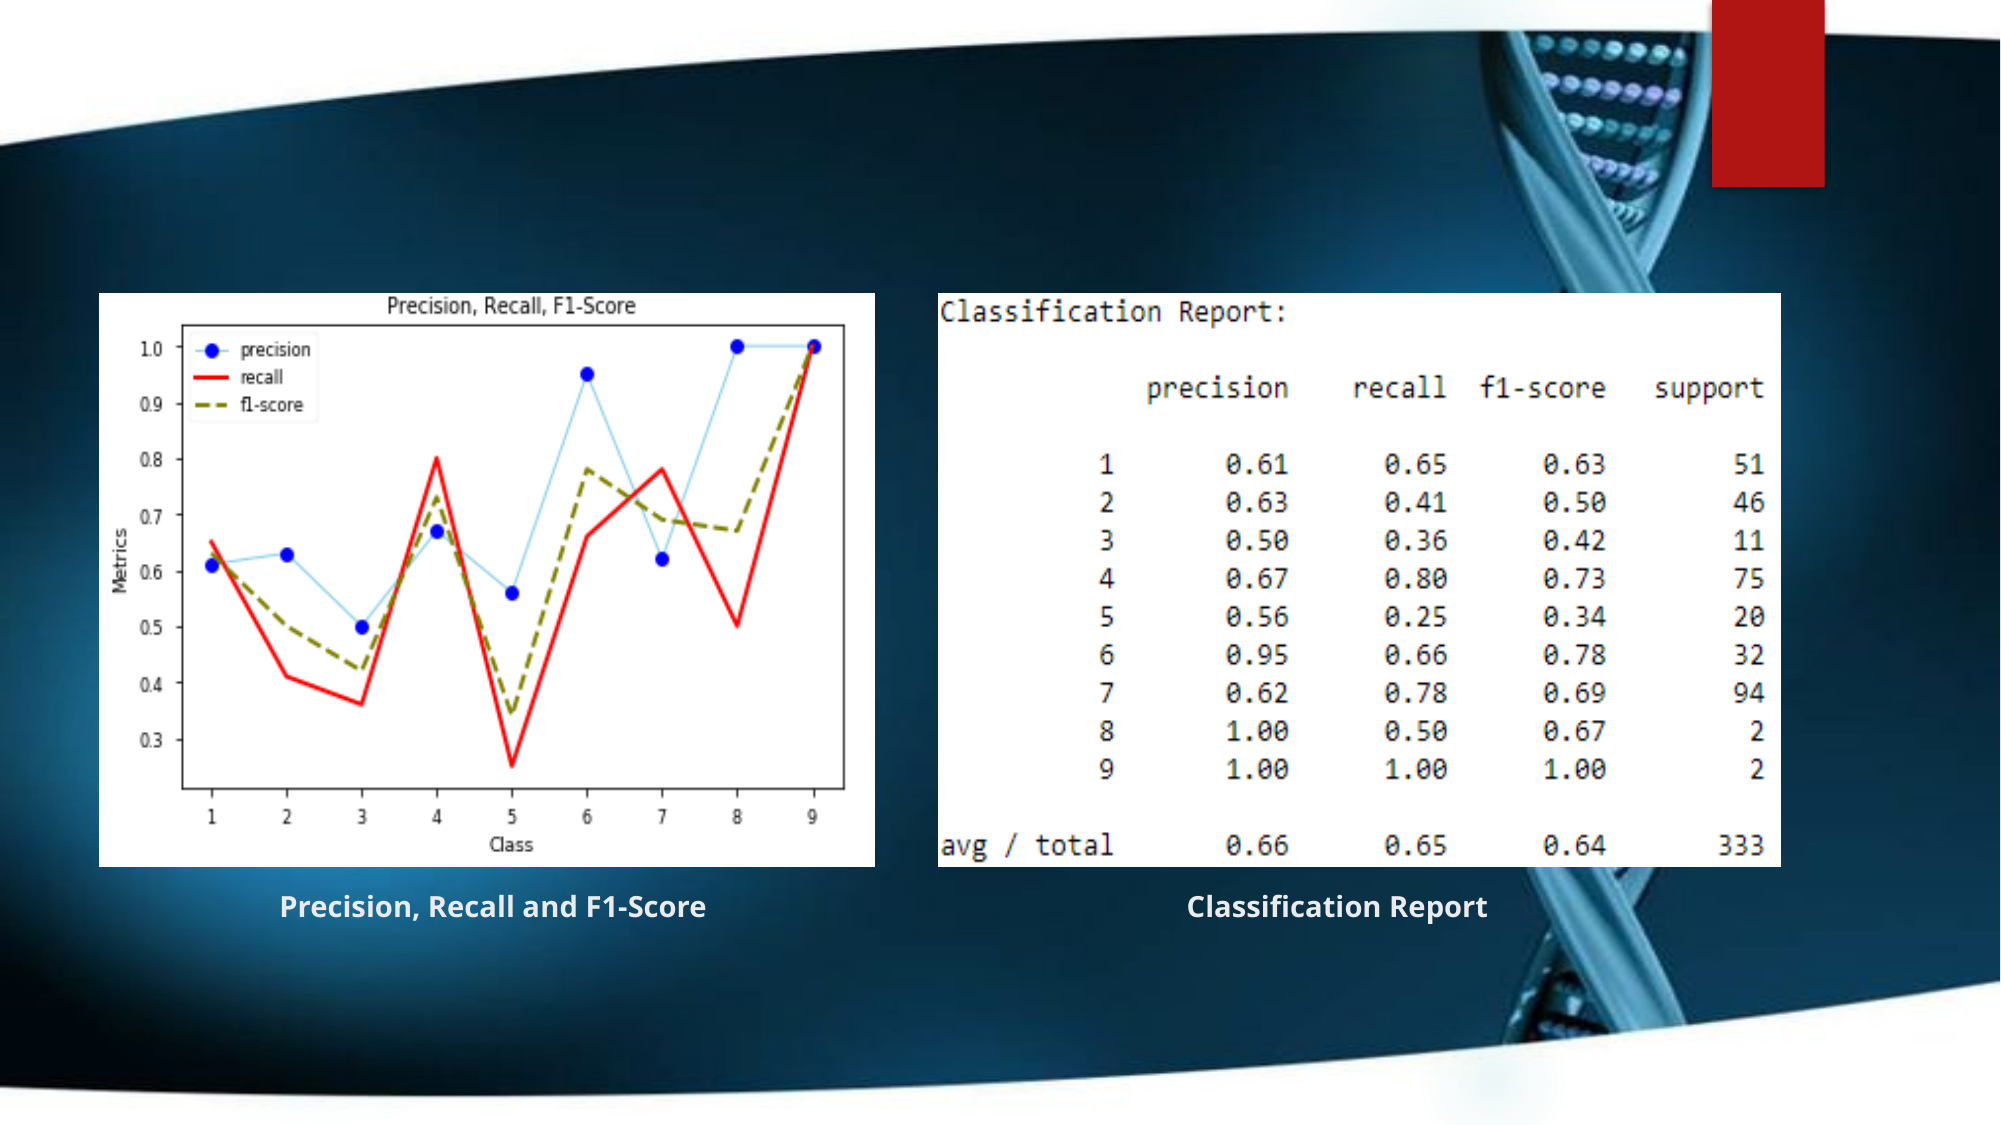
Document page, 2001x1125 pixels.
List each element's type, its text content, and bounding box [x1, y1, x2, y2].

picture [0, 0, 2001, 1125]
title Precision, Recall and F1-Score Classification Report [99, 881, 1781, 981]
